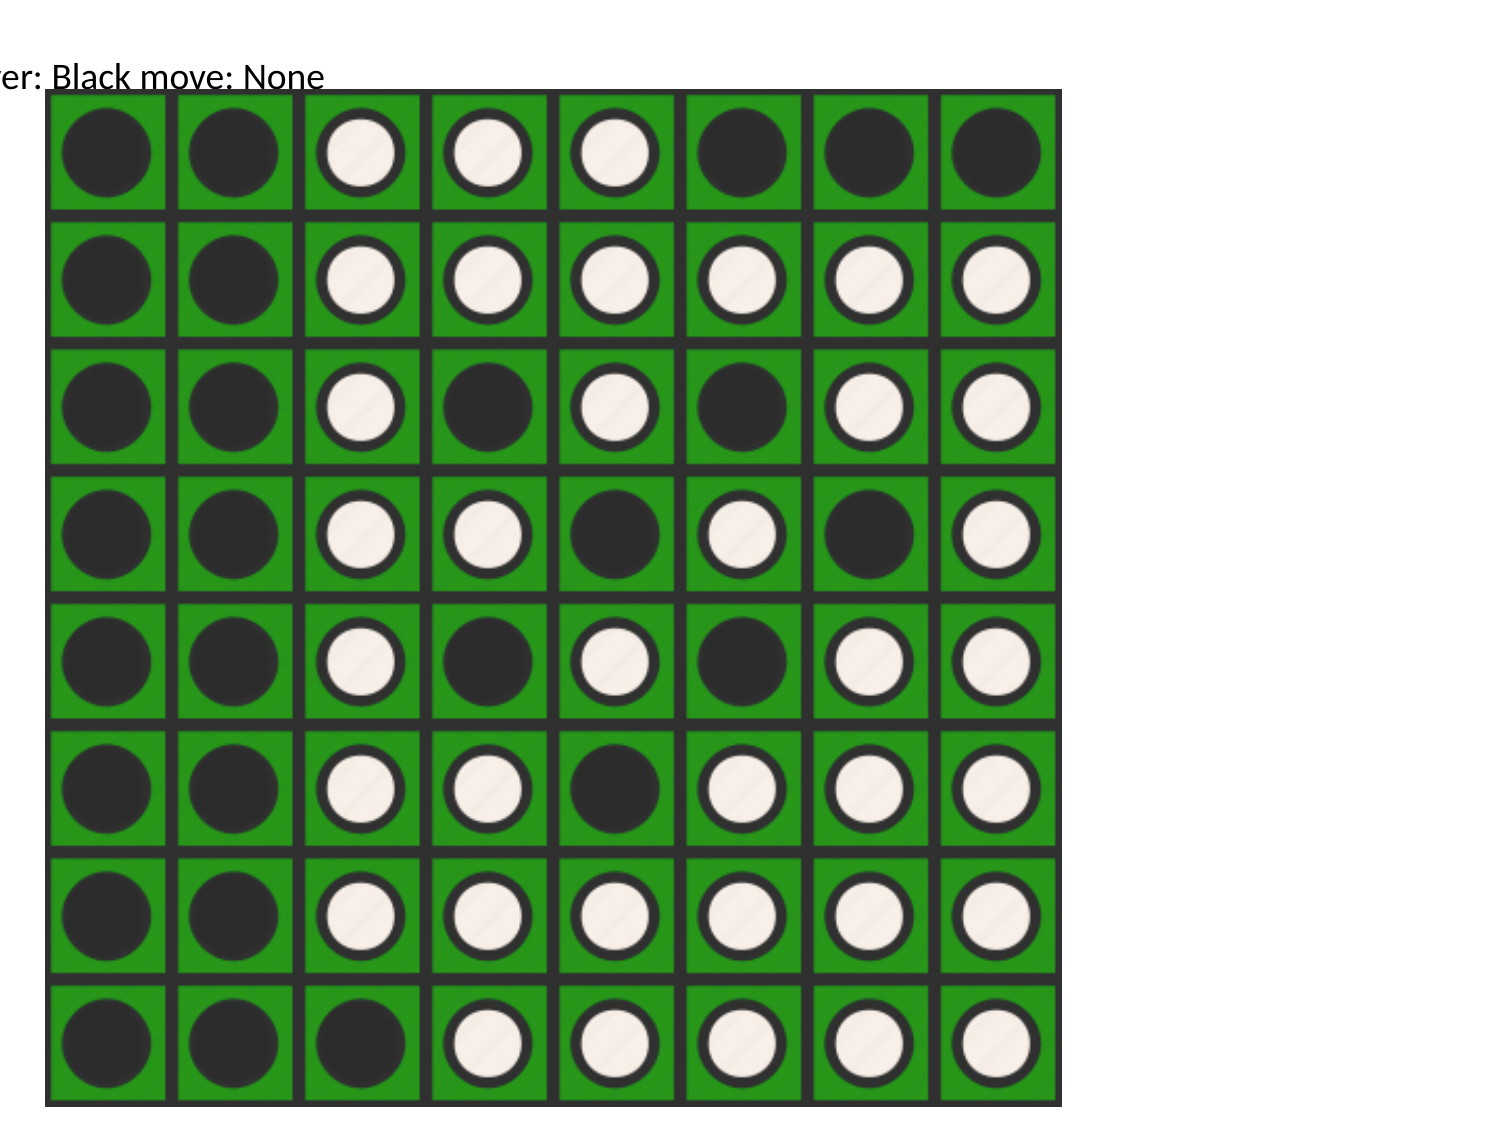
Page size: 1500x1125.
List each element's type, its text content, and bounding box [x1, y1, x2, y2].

text_box turn: 61 player: Black move: None [0, 44, 341, 105]
picture [44, 89, 1062, 1107]
